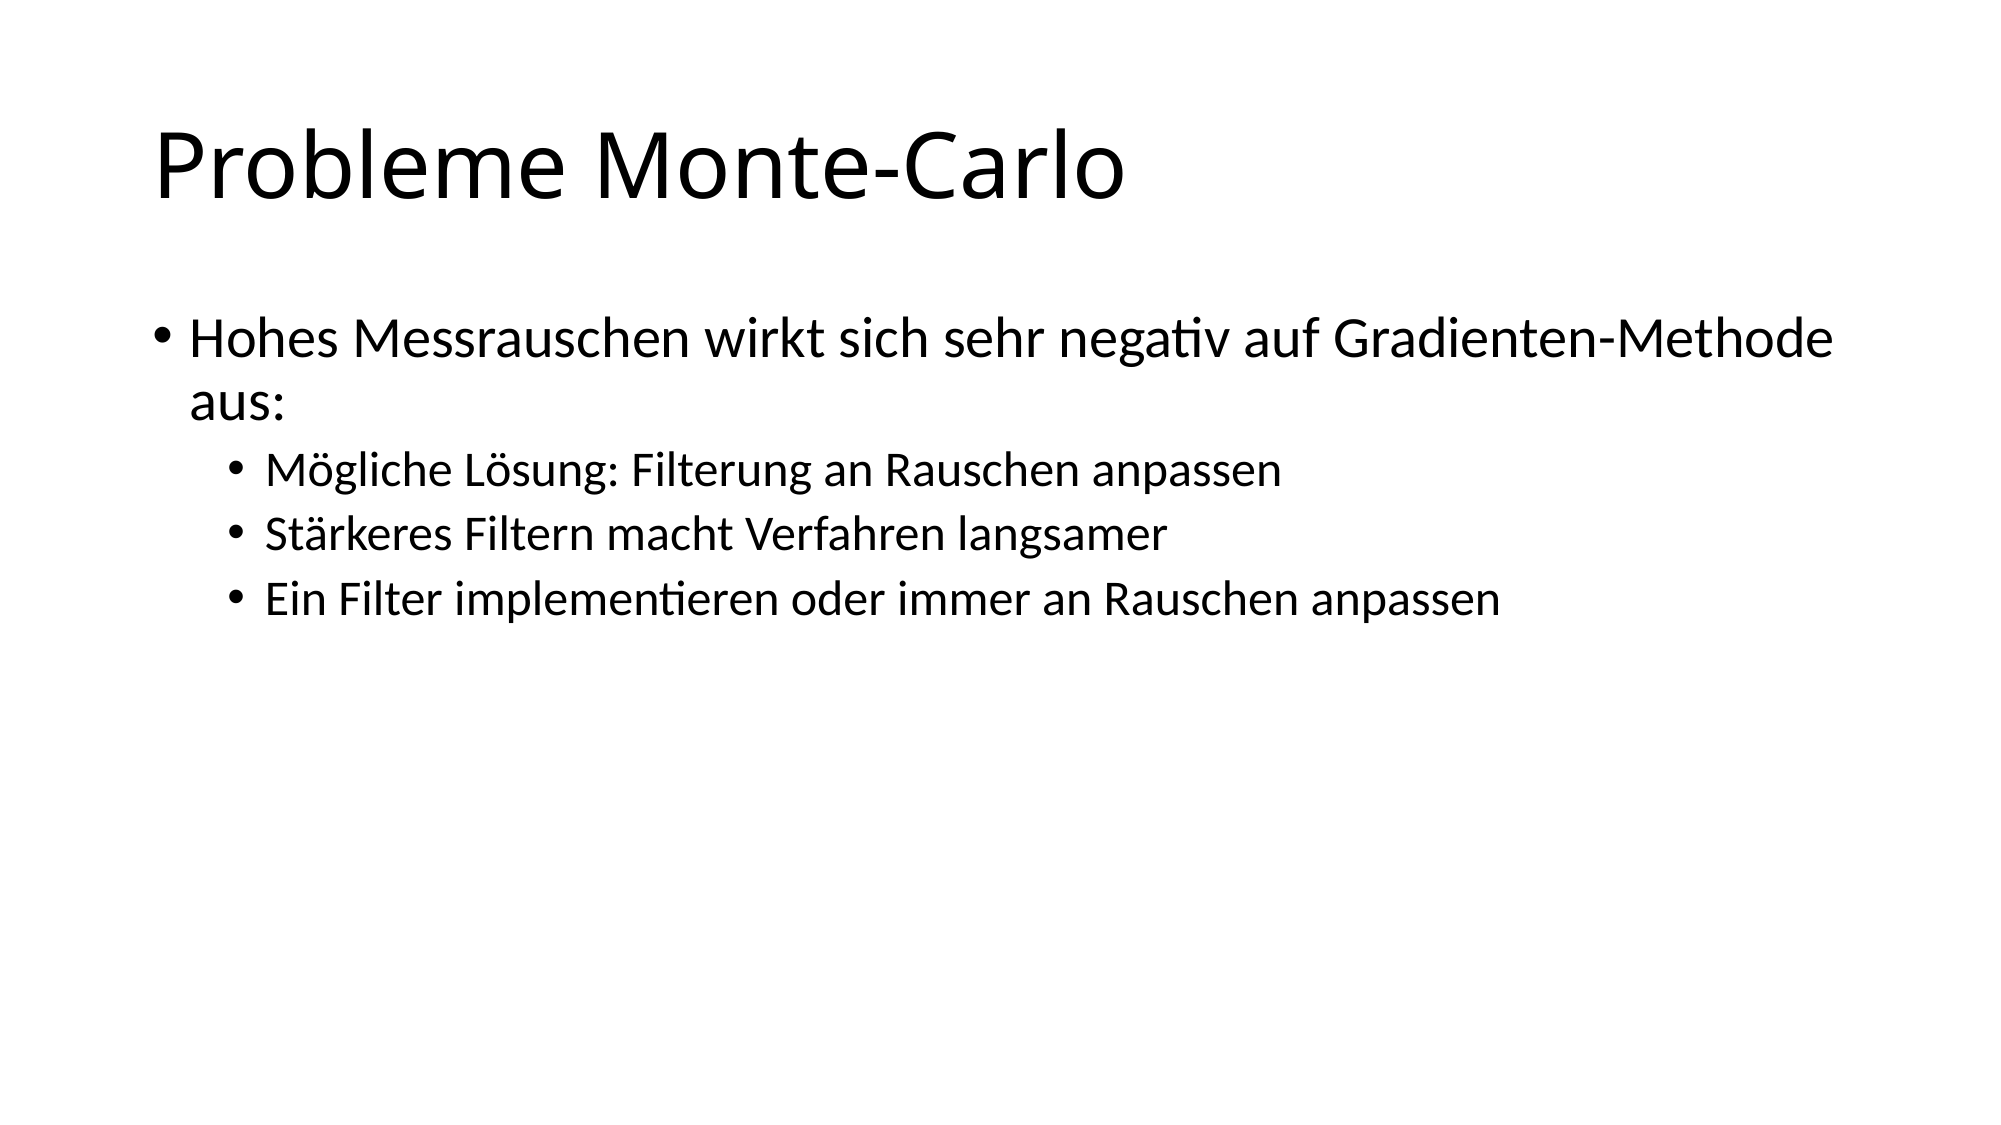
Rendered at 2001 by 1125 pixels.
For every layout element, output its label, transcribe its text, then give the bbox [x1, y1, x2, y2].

list Hohes Messrauschen wirkt sich sehr negativ auf Gradienten-Methode aus: Mögliche Lösung: Filterung an Rauschen anpassen Stärkeres Filtern macht Verfahren langsamer Ein Filter implementieren oder immer an Rauschen anpassen [137, 299, 1863, 1014]
title Probleme Monte-Carlo [137, 59, 1863, 278]
